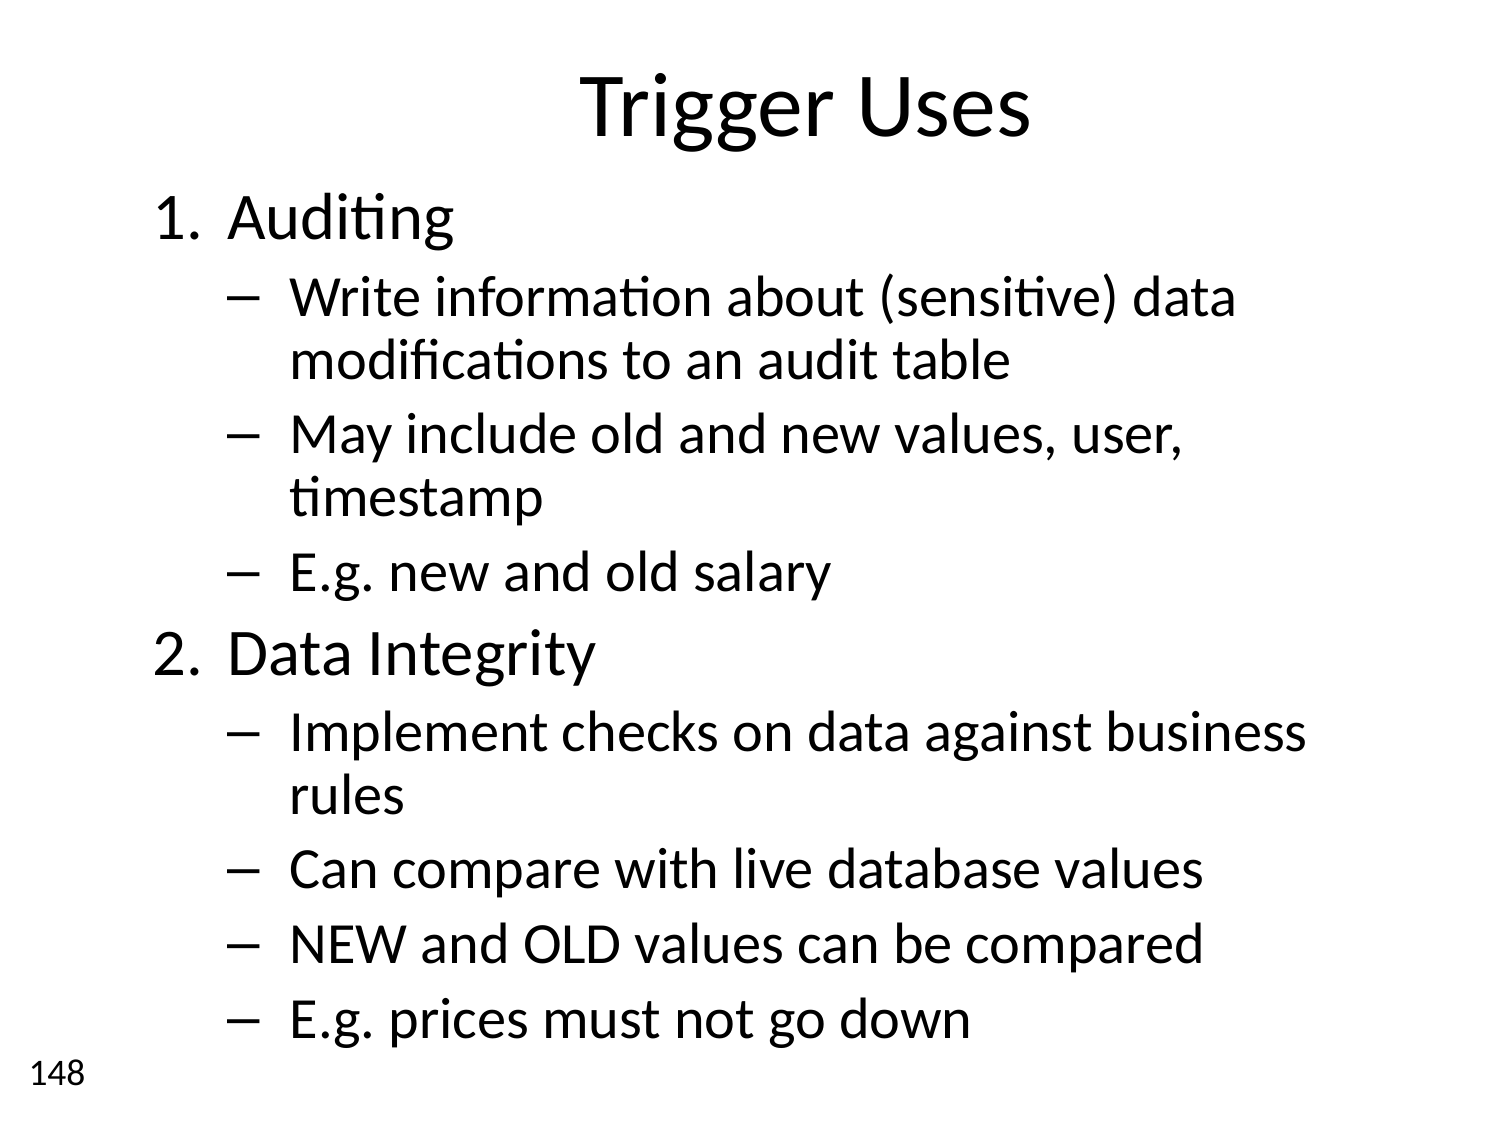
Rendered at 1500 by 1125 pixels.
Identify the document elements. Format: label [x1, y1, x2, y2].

title [150, 37, 1463, 225]
list [137, 174, 1450, 763]
slide_number [13, 1040, 111, 1121]
